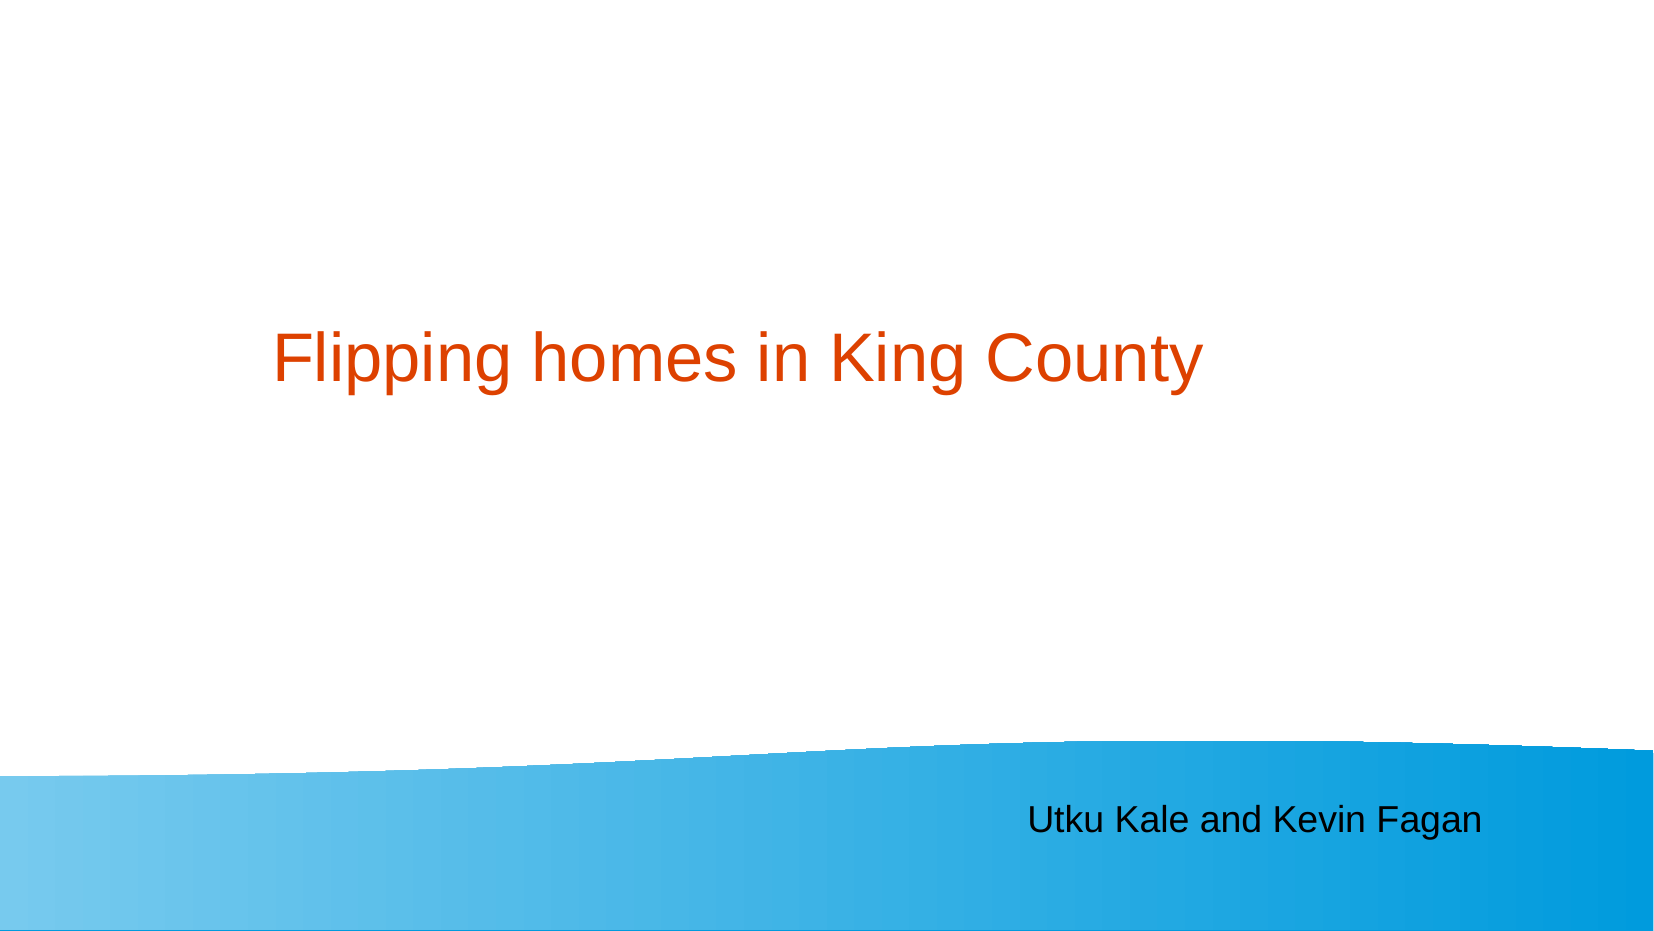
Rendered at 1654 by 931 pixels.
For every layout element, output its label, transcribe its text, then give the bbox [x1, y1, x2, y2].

title Flipping homes in King County [0, 265, 1477, 443]
text_box Utku Kale and Kevin Fagan [1012, 787, 1575, 845]
